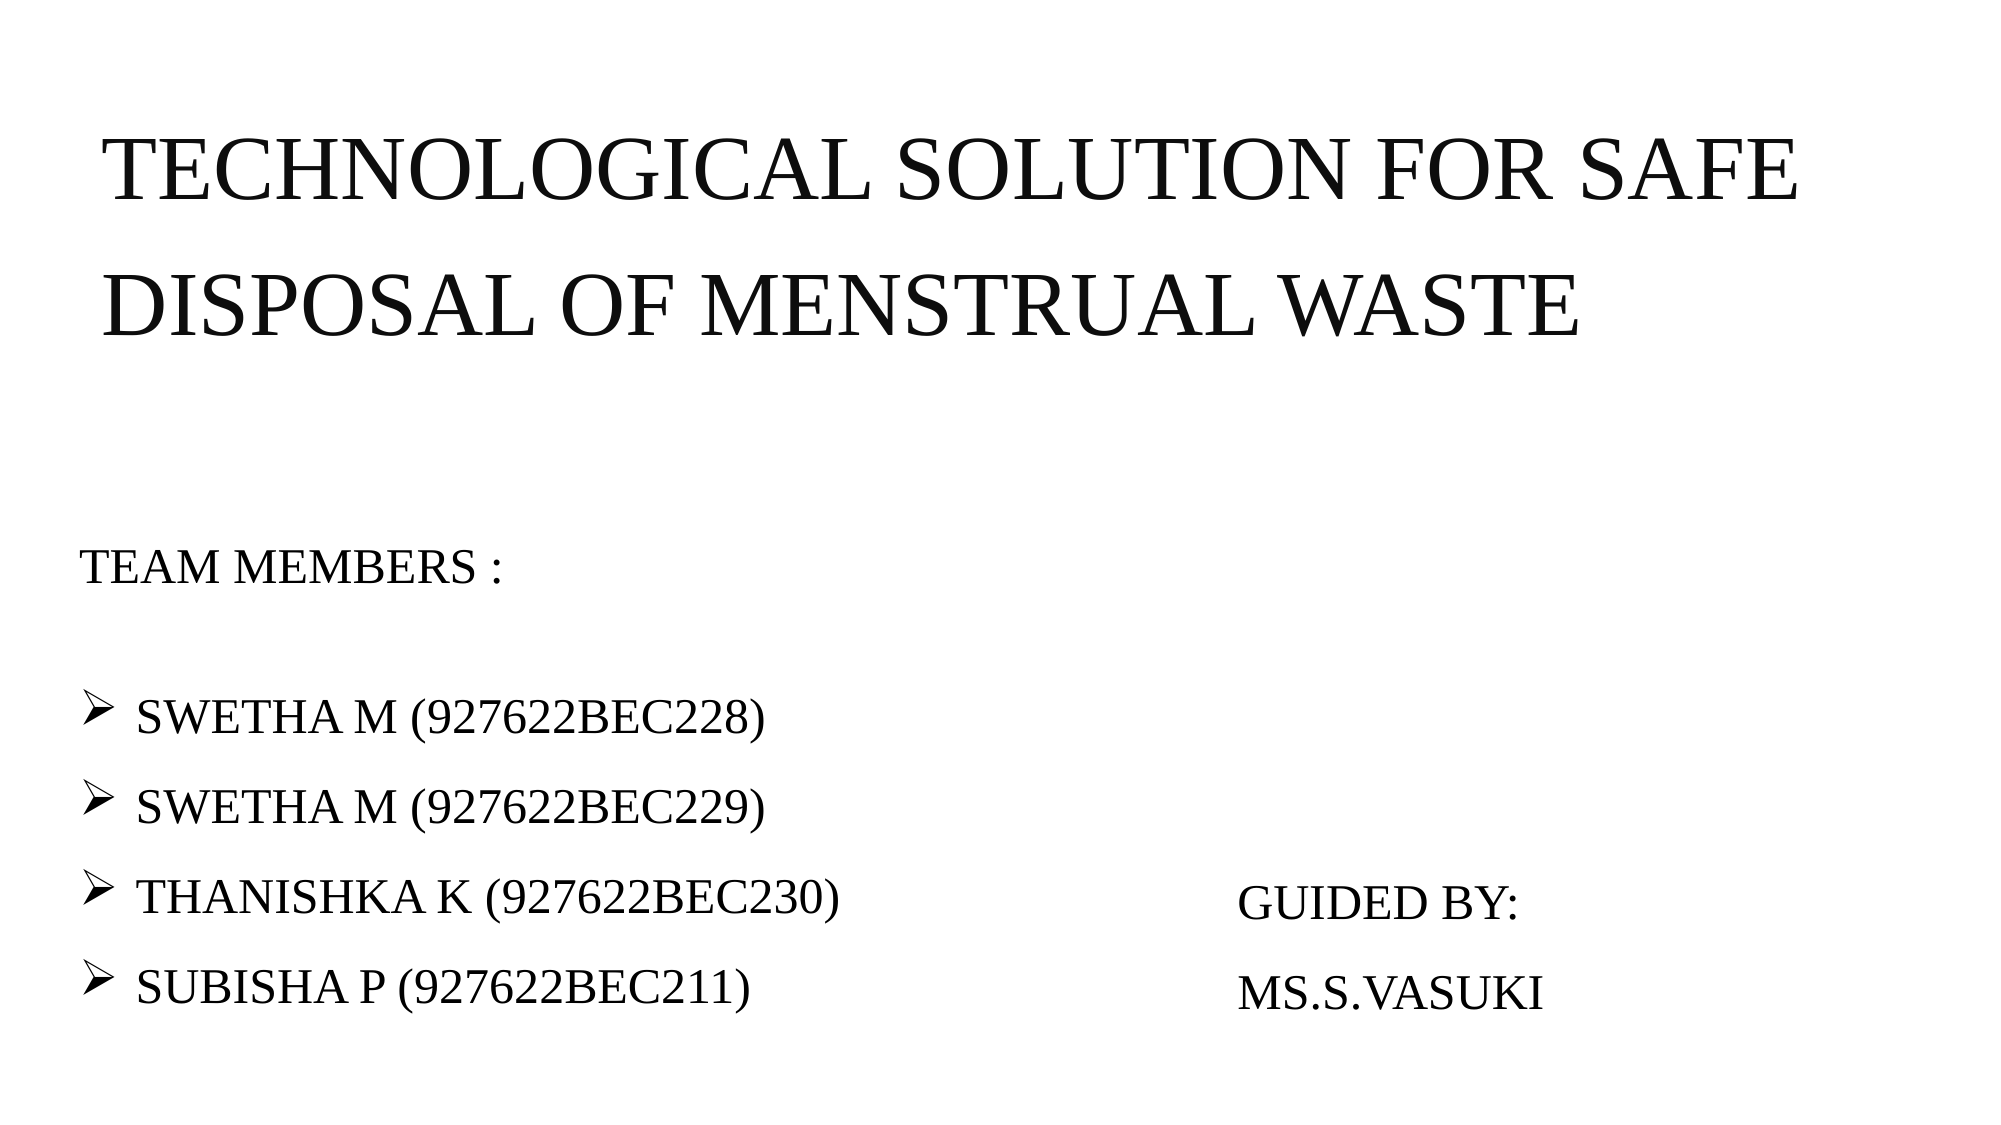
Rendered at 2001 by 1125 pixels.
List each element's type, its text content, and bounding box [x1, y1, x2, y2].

text_box GUIDED BY: MS.S.VASUKI [1222, 832, 2000, 1027]
text_box TECHNOLOGICAL SOLUTION FOR SAFE DISPOSAL OF MENSTRUAL WASTE [87, 73, 1876, 362]
text_box TEAM MEMBERS : SWETHA M (927622BEC228) SWETHA M (927622BEC229) THANISHKA K (927622BEC230) SUBISHA P (927622BEC211) [64, 526, 1065, 1021]
